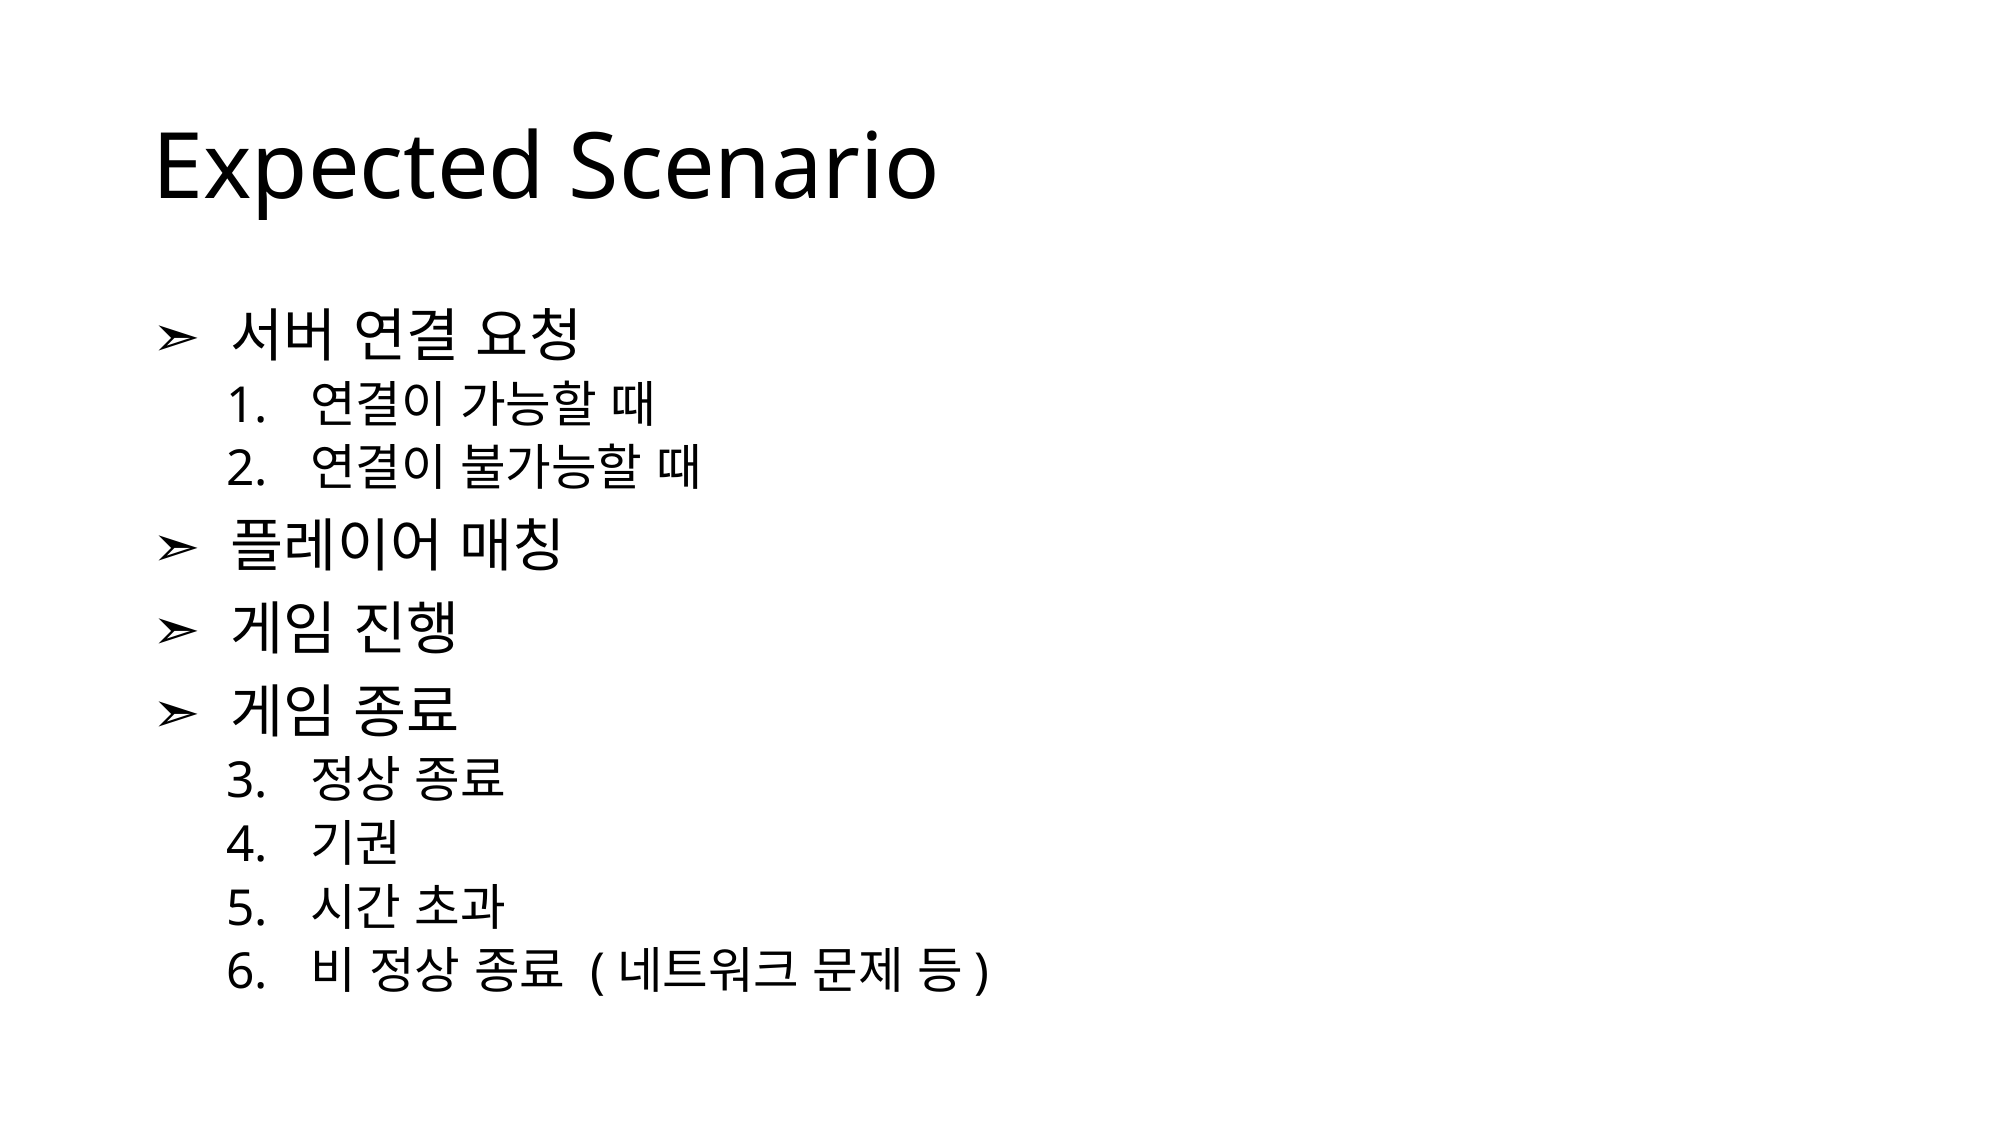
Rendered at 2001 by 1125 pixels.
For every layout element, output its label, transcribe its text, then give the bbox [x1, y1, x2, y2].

title Expected Scenario [137, 59, 1863, 278]
list ➣ 서버 연결 요청 연결이 가능할 때 연결이 불가능할 때 ➣ 플레이어 매칭 ➣ 게임 진행 ➣ 게임 종료 정상 종료 기권 시간 초과 비 정상 종료 (네트워크 문제 등) [137, 299, 1863, 1014]
